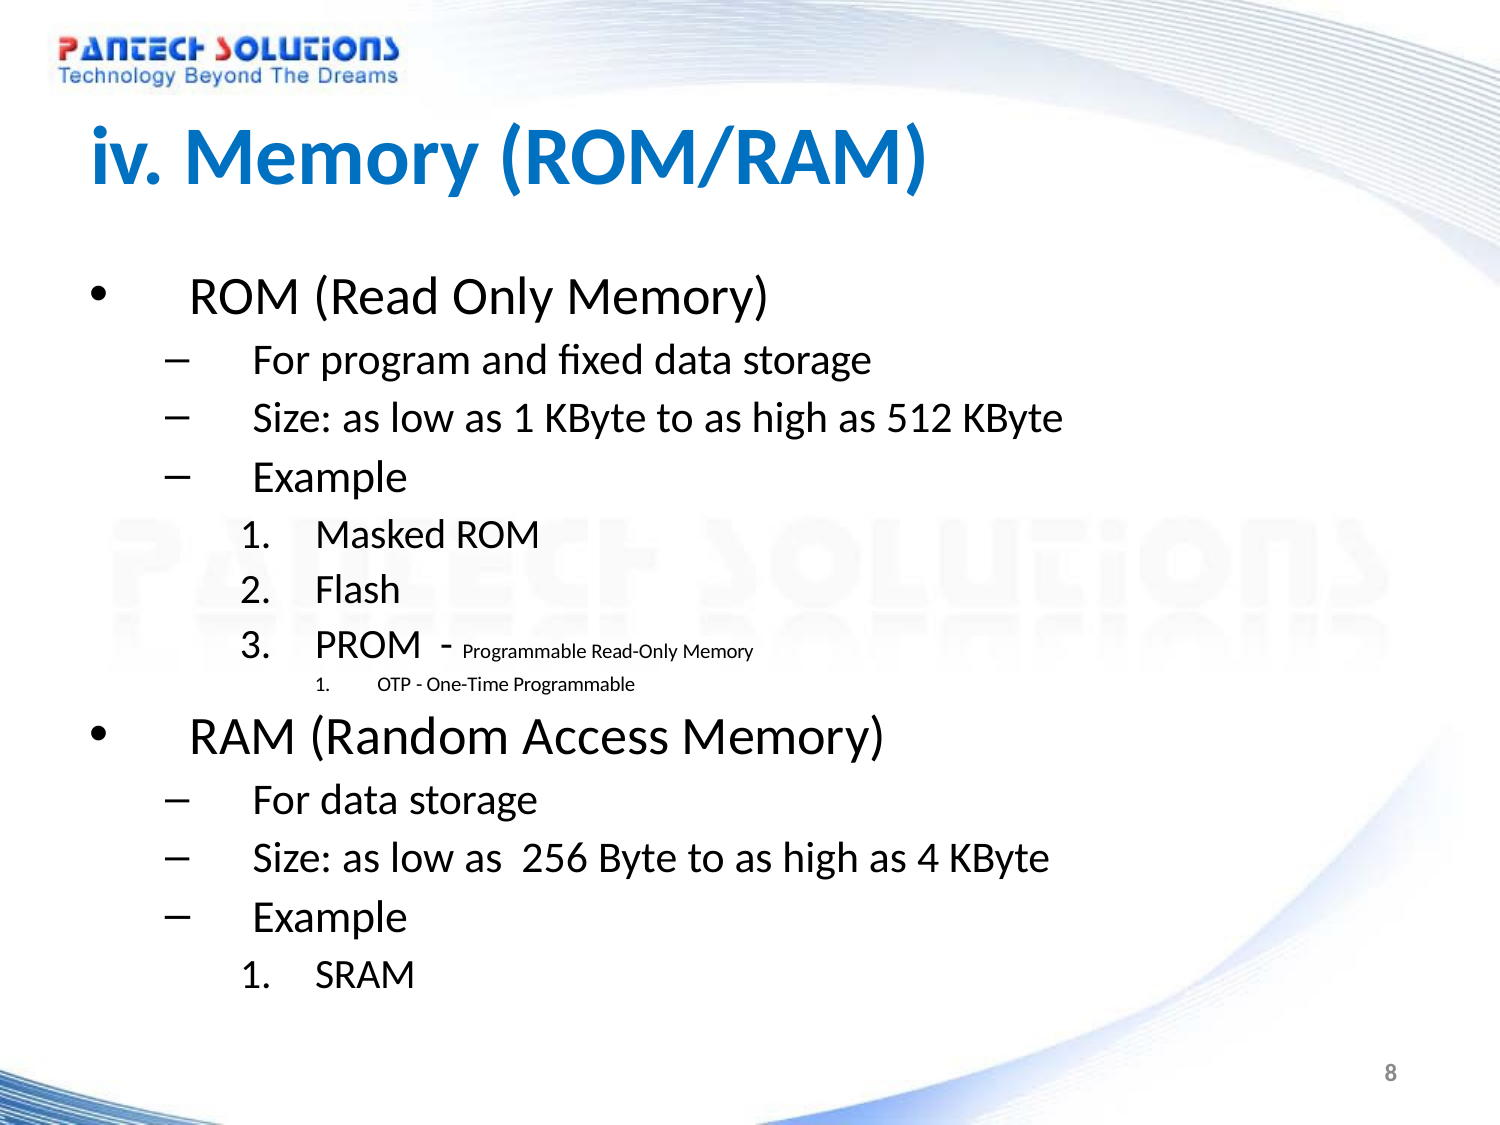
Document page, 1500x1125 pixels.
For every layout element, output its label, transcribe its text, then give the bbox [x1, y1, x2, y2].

picture [0, 0, 1500, 1125]
slide_number 10 [1378, 1050, 1429, 1125]
title iv. Memory (ROM/RAM) [87, 55, 1187, 289]
text_box ROM (Read Only Memory) For program and fixed data storage Size: as low as 1 KByte to as high as 512 KByte Example Masked ROM Flash PROM - Programmable Read-Only Memory OTP - One-Time Programmable RAM (Random Access Memory) For data storage Size: as low as 256 Byte to as high as 4 KByte Example SRAM [87, 250, 1067, 997]
